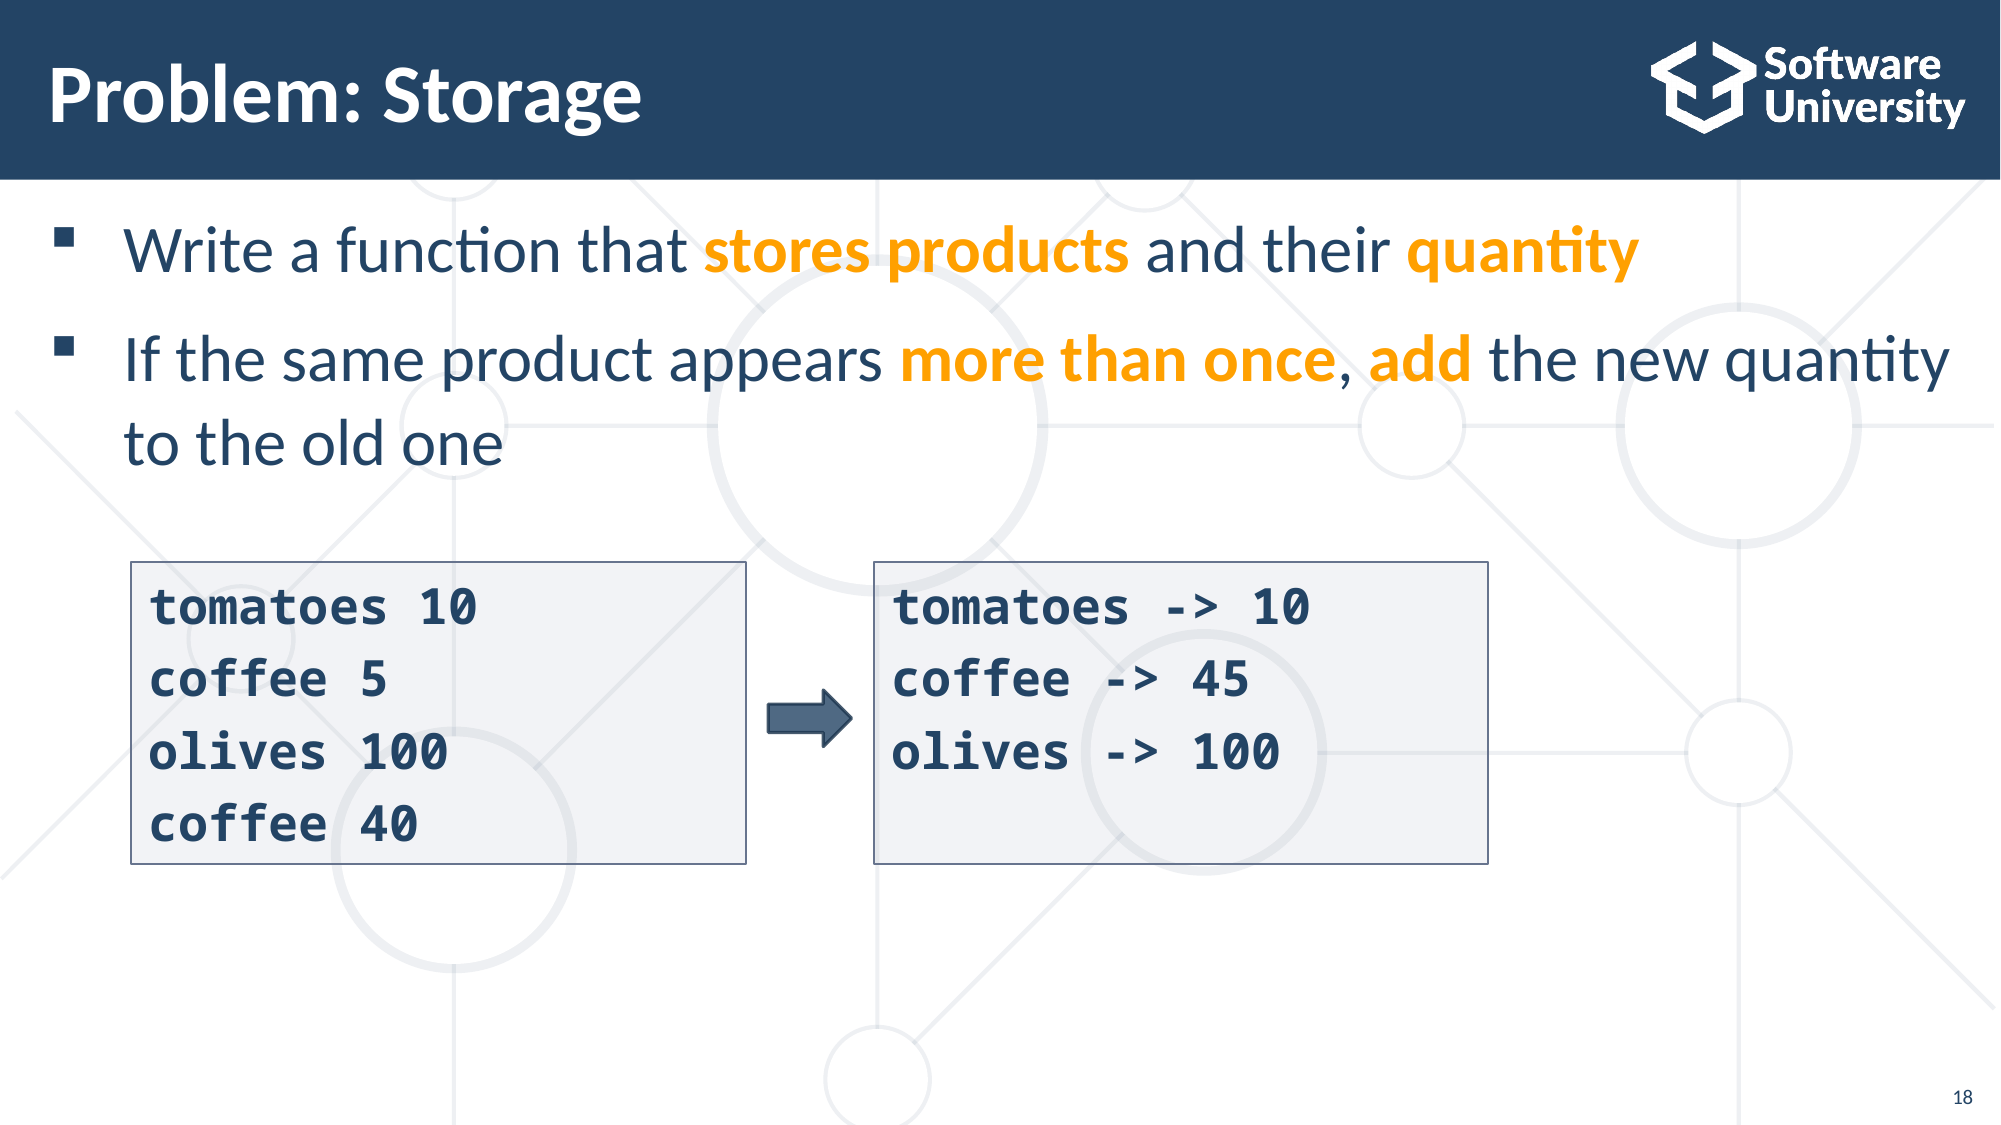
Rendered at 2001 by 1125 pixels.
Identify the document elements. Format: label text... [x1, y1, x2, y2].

slide_number 18 [1927, 1067, 1989, 1117]
title Problem: Storage [31, 16, 1625, 162]
picture [1651, 41, 1966, 134]
list Write a function that stores products and their quantity If the same product appears more than once, add the new quantity to the old one [31, 195, 1984, 631]
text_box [131, 562, 1489, 867]
